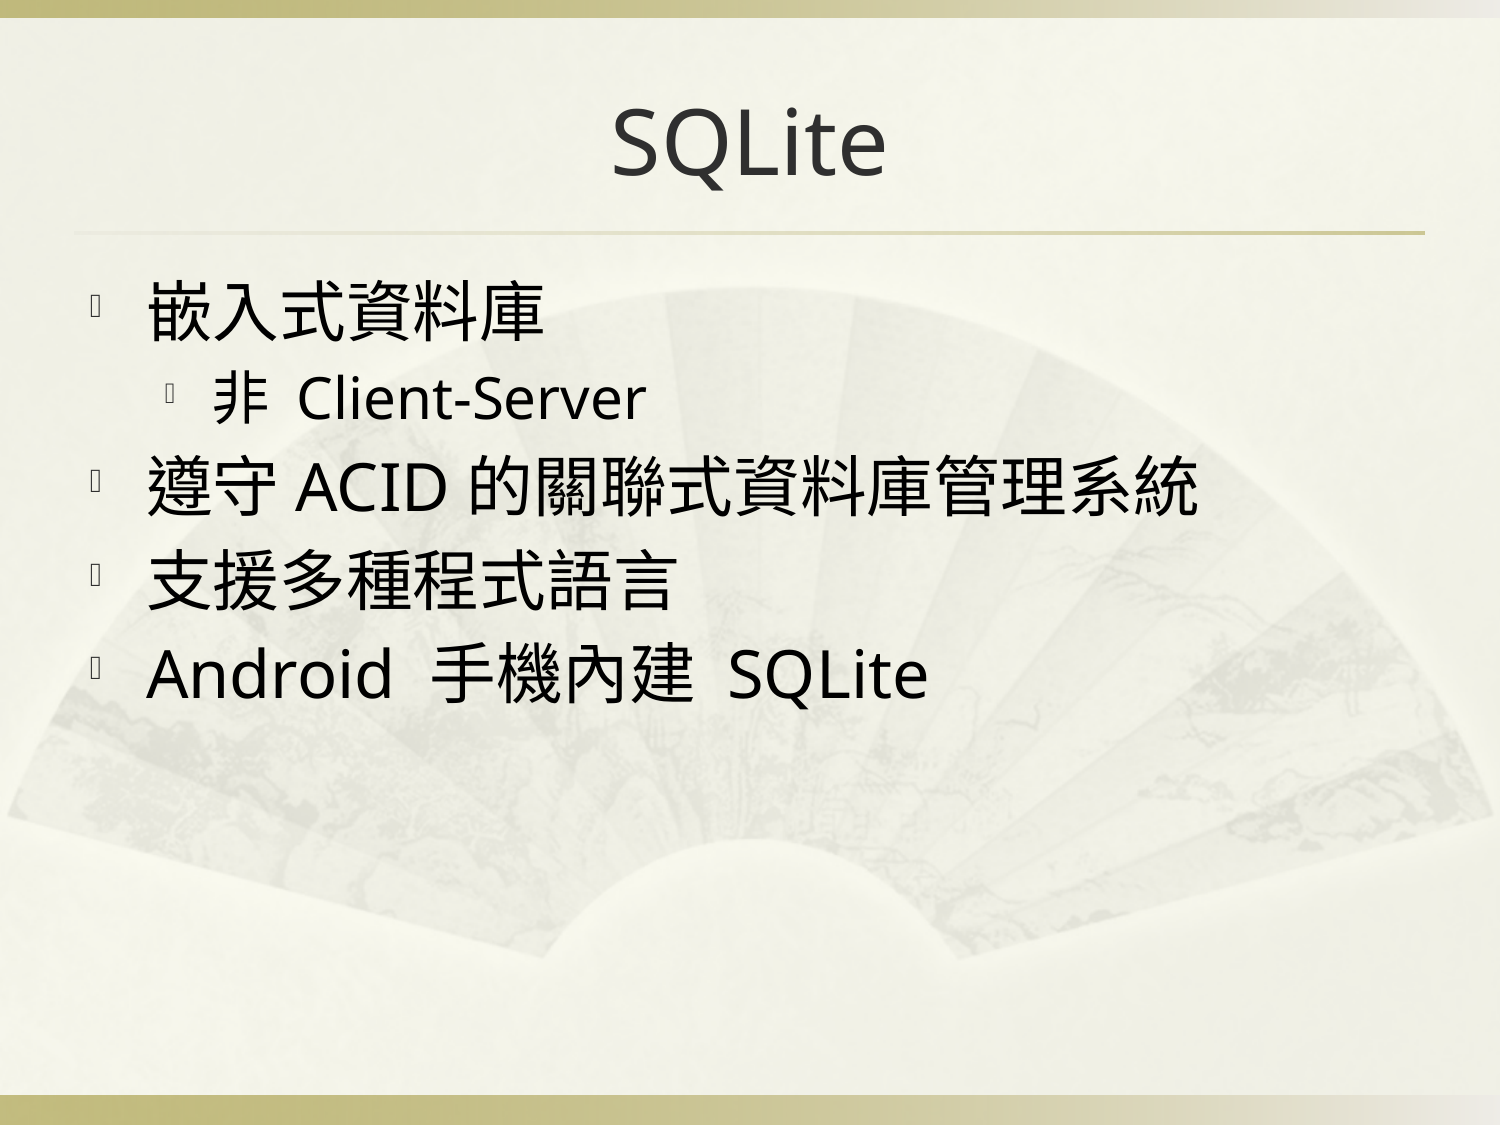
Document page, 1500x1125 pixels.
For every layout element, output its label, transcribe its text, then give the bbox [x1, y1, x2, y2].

list 嵌入式資料庫 非 Client-Server 遵守ACID的關聯式資料庫管理系統 支援多種程式語言 Android 手機內建 SQLite [75, 262, 1425, 1032]
title SQLite [75, 45, 1425, 233]
